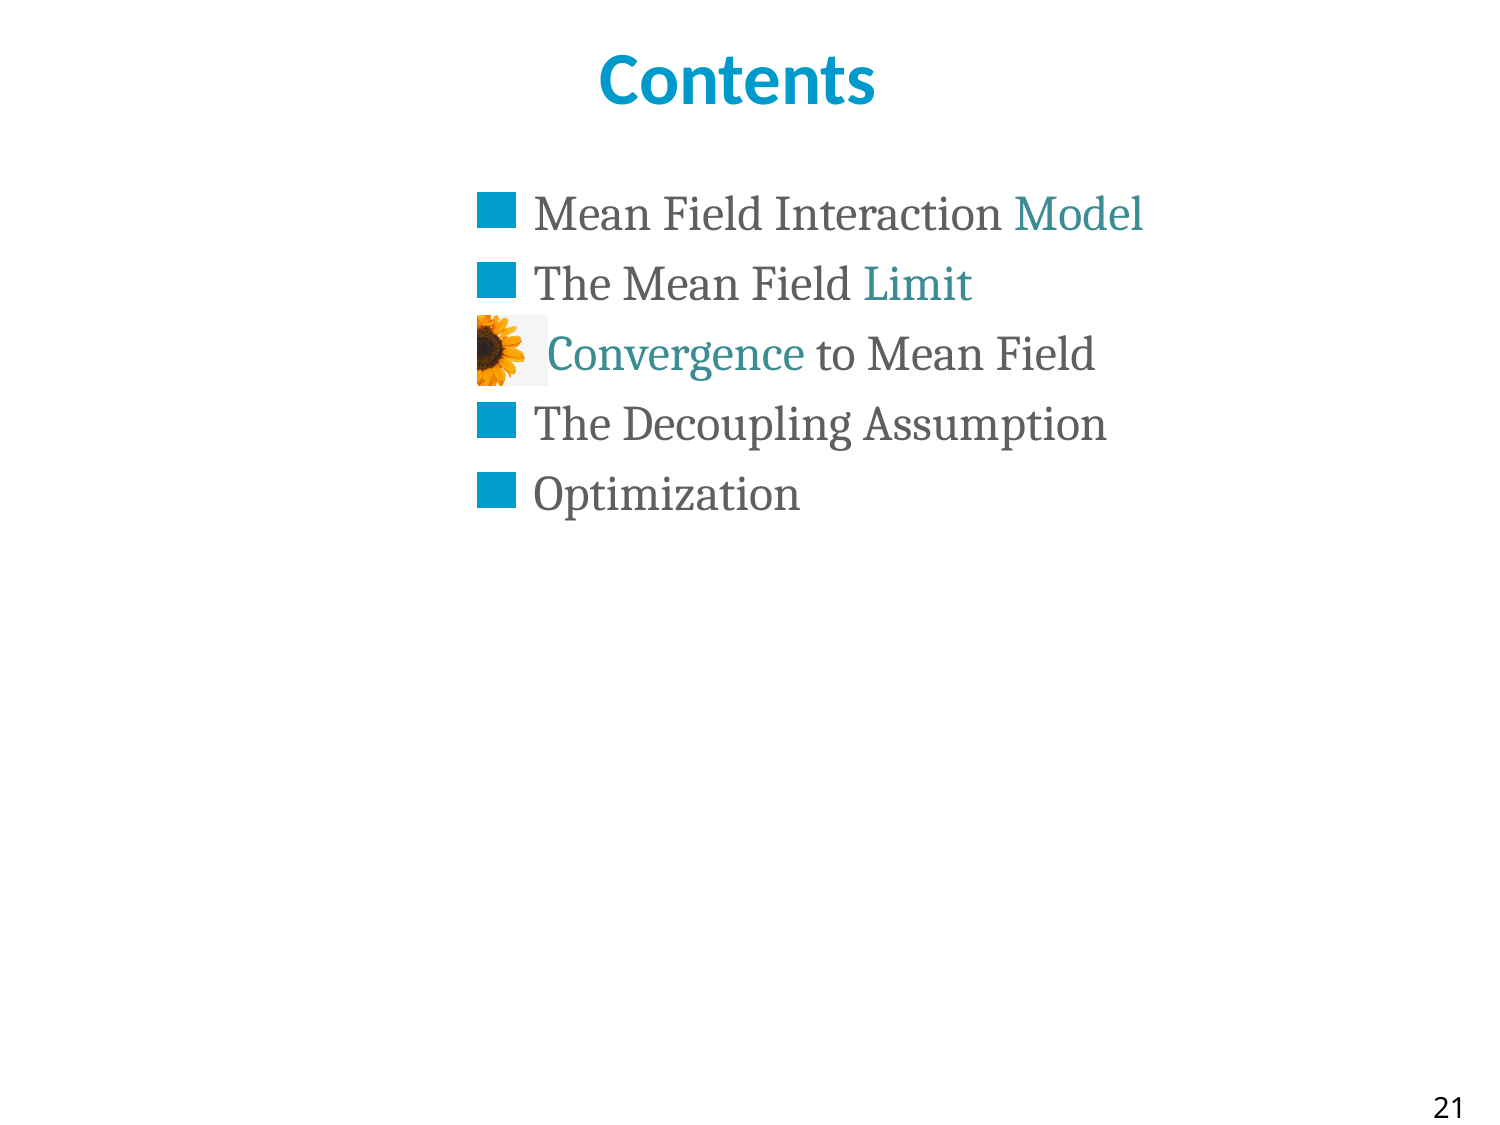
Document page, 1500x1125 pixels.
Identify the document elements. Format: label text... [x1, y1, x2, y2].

footer 21 [1399, 1082, 1500, 1125]
title Contents [17, 0, 1460, 150]
list Mean Field Interaction Model The Mean Field Limit Convergence to Mean Field The Decoupling Assumption Optimization [462, 172, 1251, 1107]
picture [477, 315, 548, 386]
